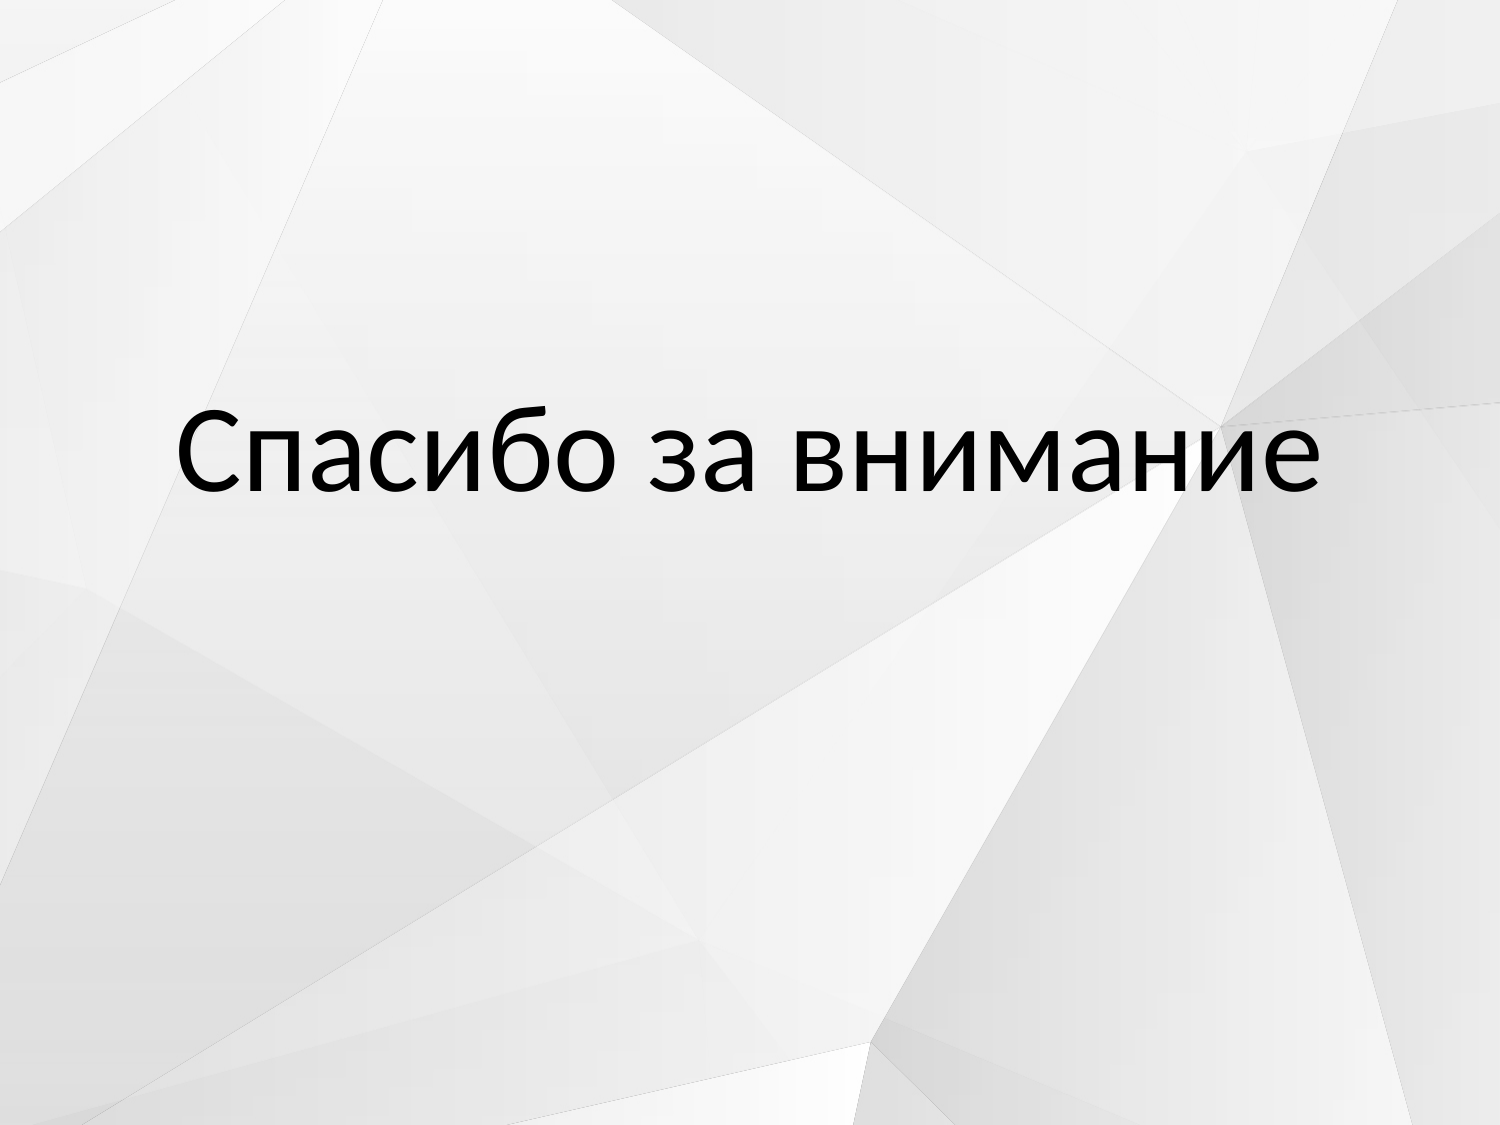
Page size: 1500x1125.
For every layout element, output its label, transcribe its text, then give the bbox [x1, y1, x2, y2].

list Спасибо за внимание [103, 49, 1397, 1014]
picture [0, 0, 1500, 1125]
